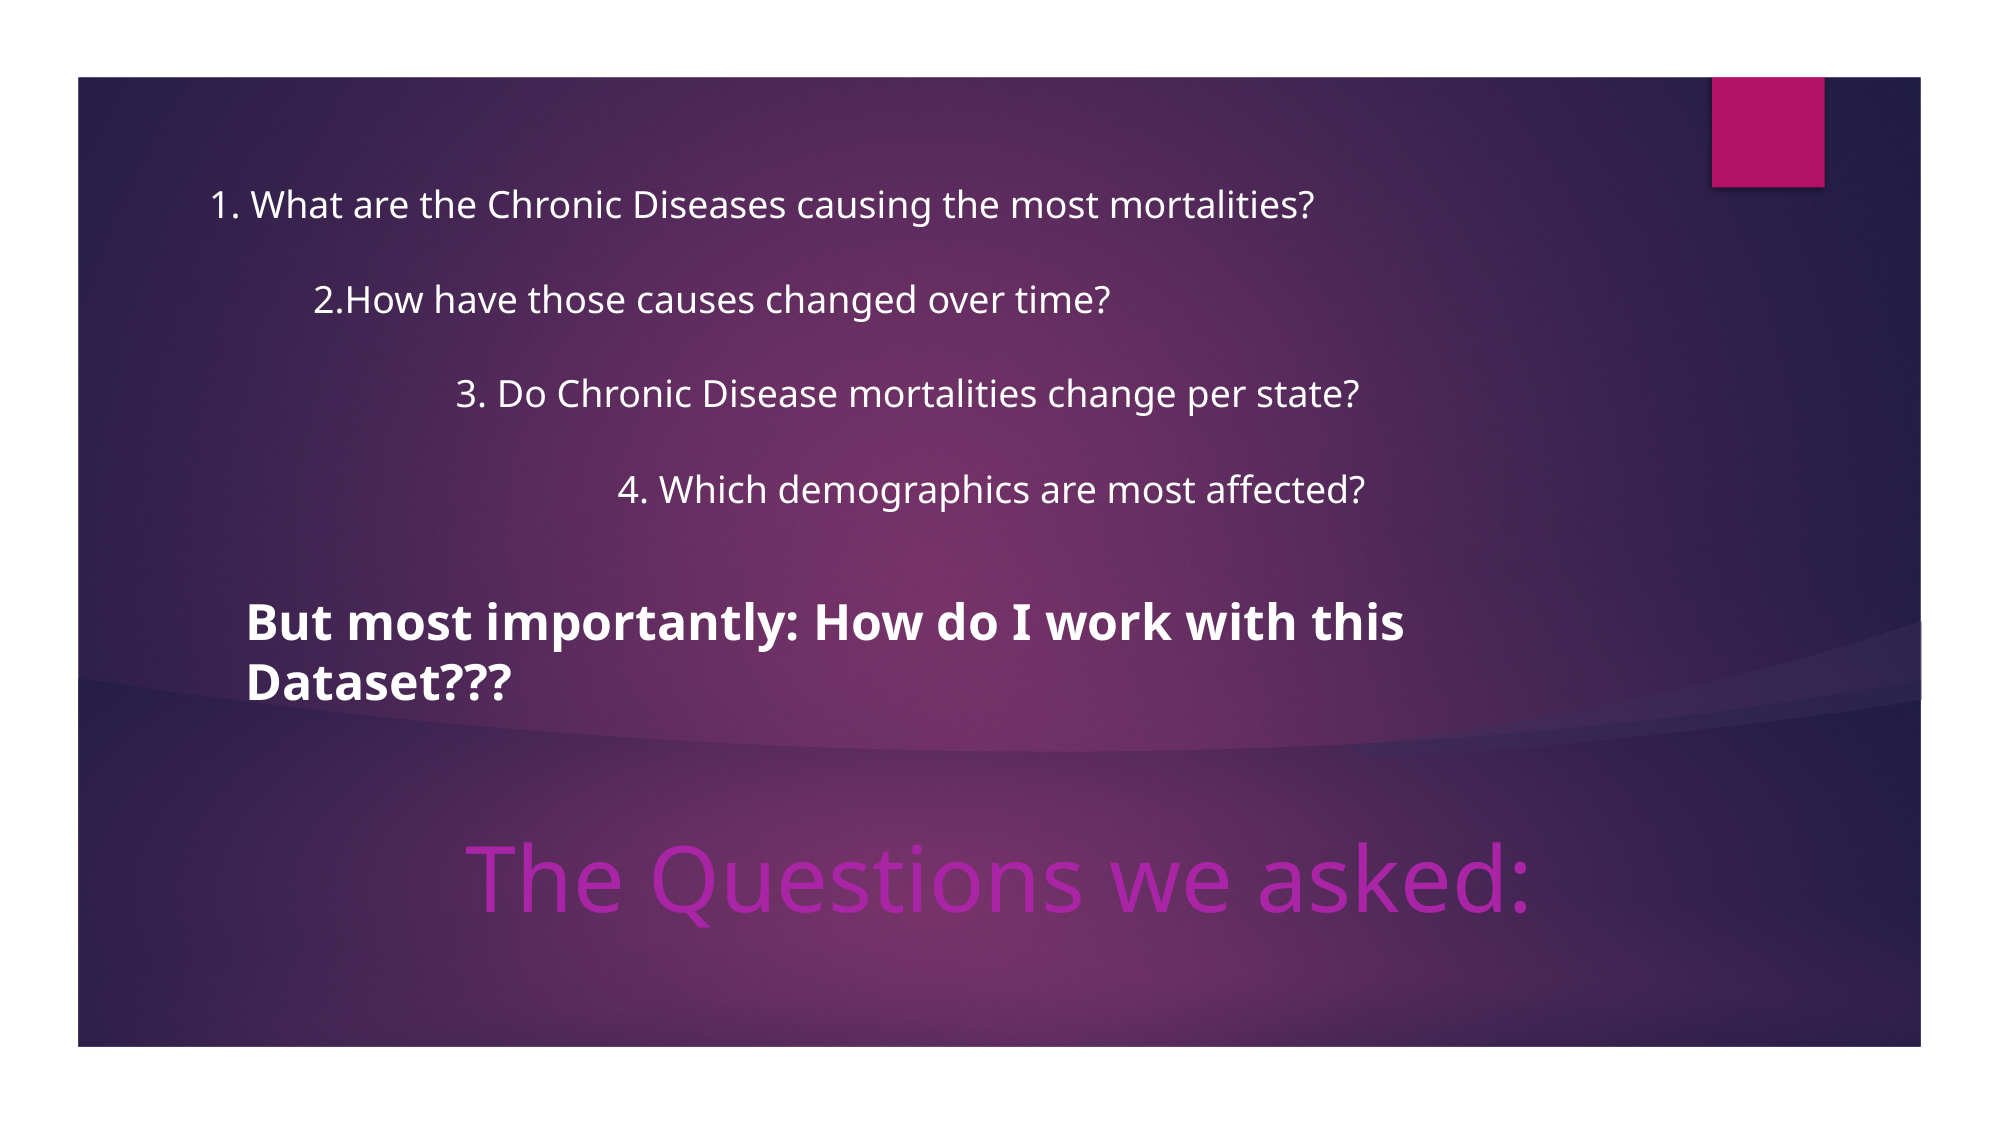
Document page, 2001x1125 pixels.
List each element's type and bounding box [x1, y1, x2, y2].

text_box [0, 0, 2000, 1125]
